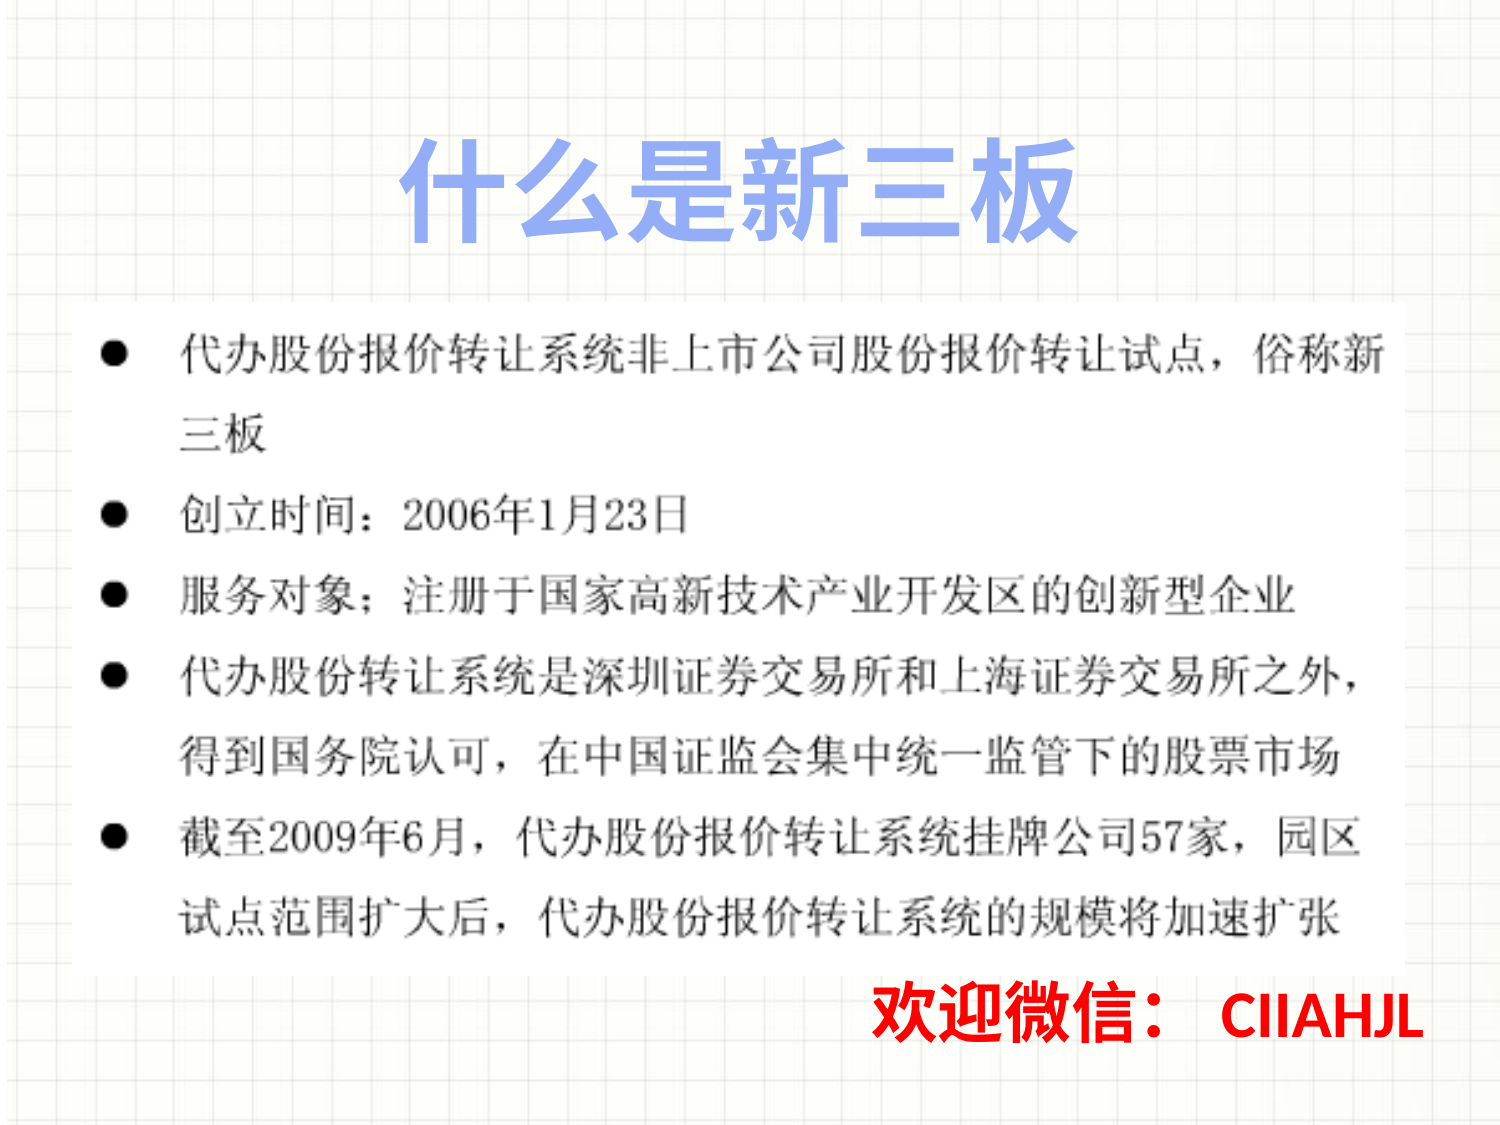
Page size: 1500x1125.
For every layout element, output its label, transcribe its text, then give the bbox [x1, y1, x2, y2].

text_box 什么是新三板 [380, 113, 1097, 264]
text_box 欢迎微信：CIIAHJL [856, 963, 1447, 1059]
picture [7, 0, 1500, 1125]
